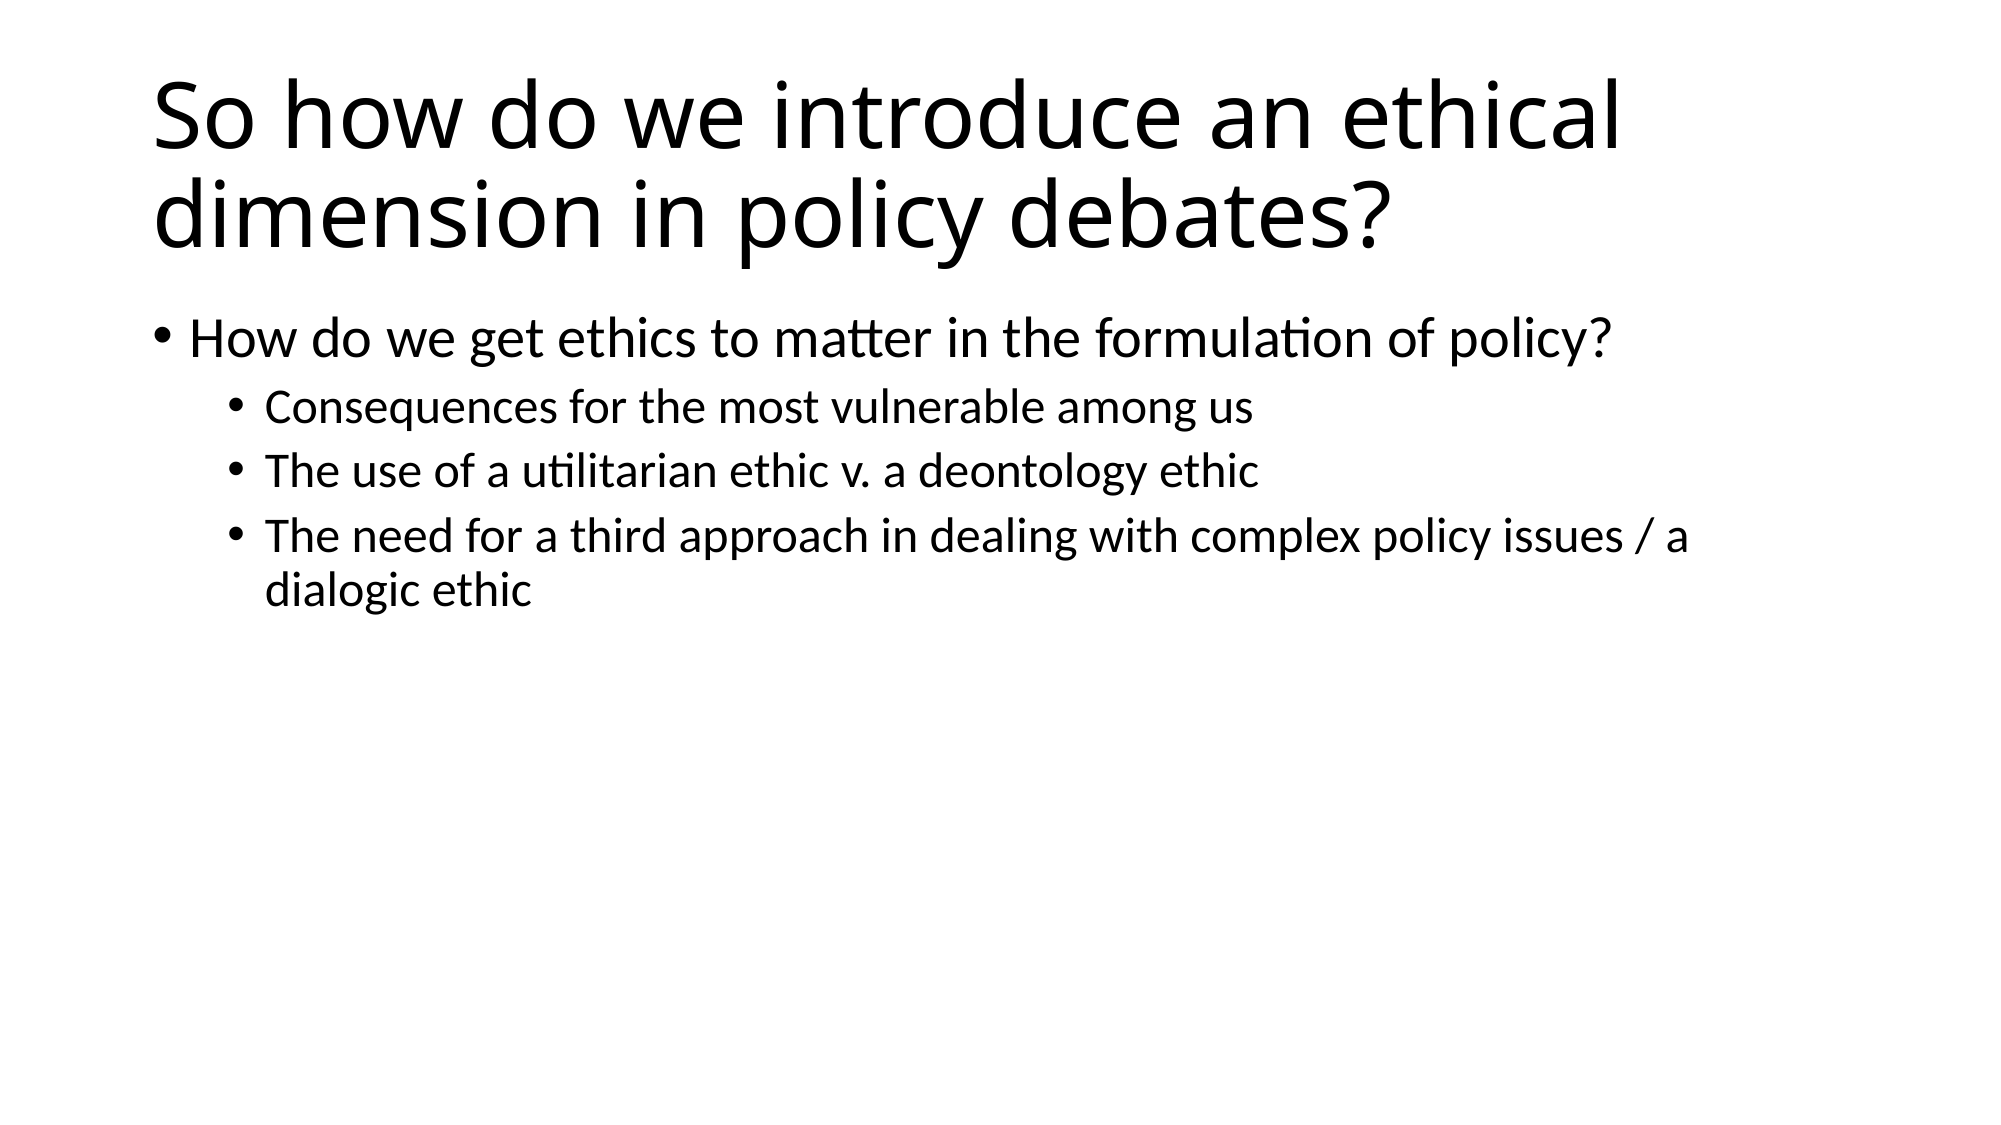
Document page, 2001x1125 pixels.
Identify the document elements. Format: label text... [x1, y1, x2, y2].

title So how do we introduce an ethical dimension in policy debates? [137, 59, 1863, 278]
list How do we get ethics to matter in the formulation of policy? Consequences for the most vulnerable among us The use of a utilitarian ethic v. a deontology ethic The need for a third approach in dealing with complex policy issues / a dialogic ethic [137, 299, 1863, 1014]
